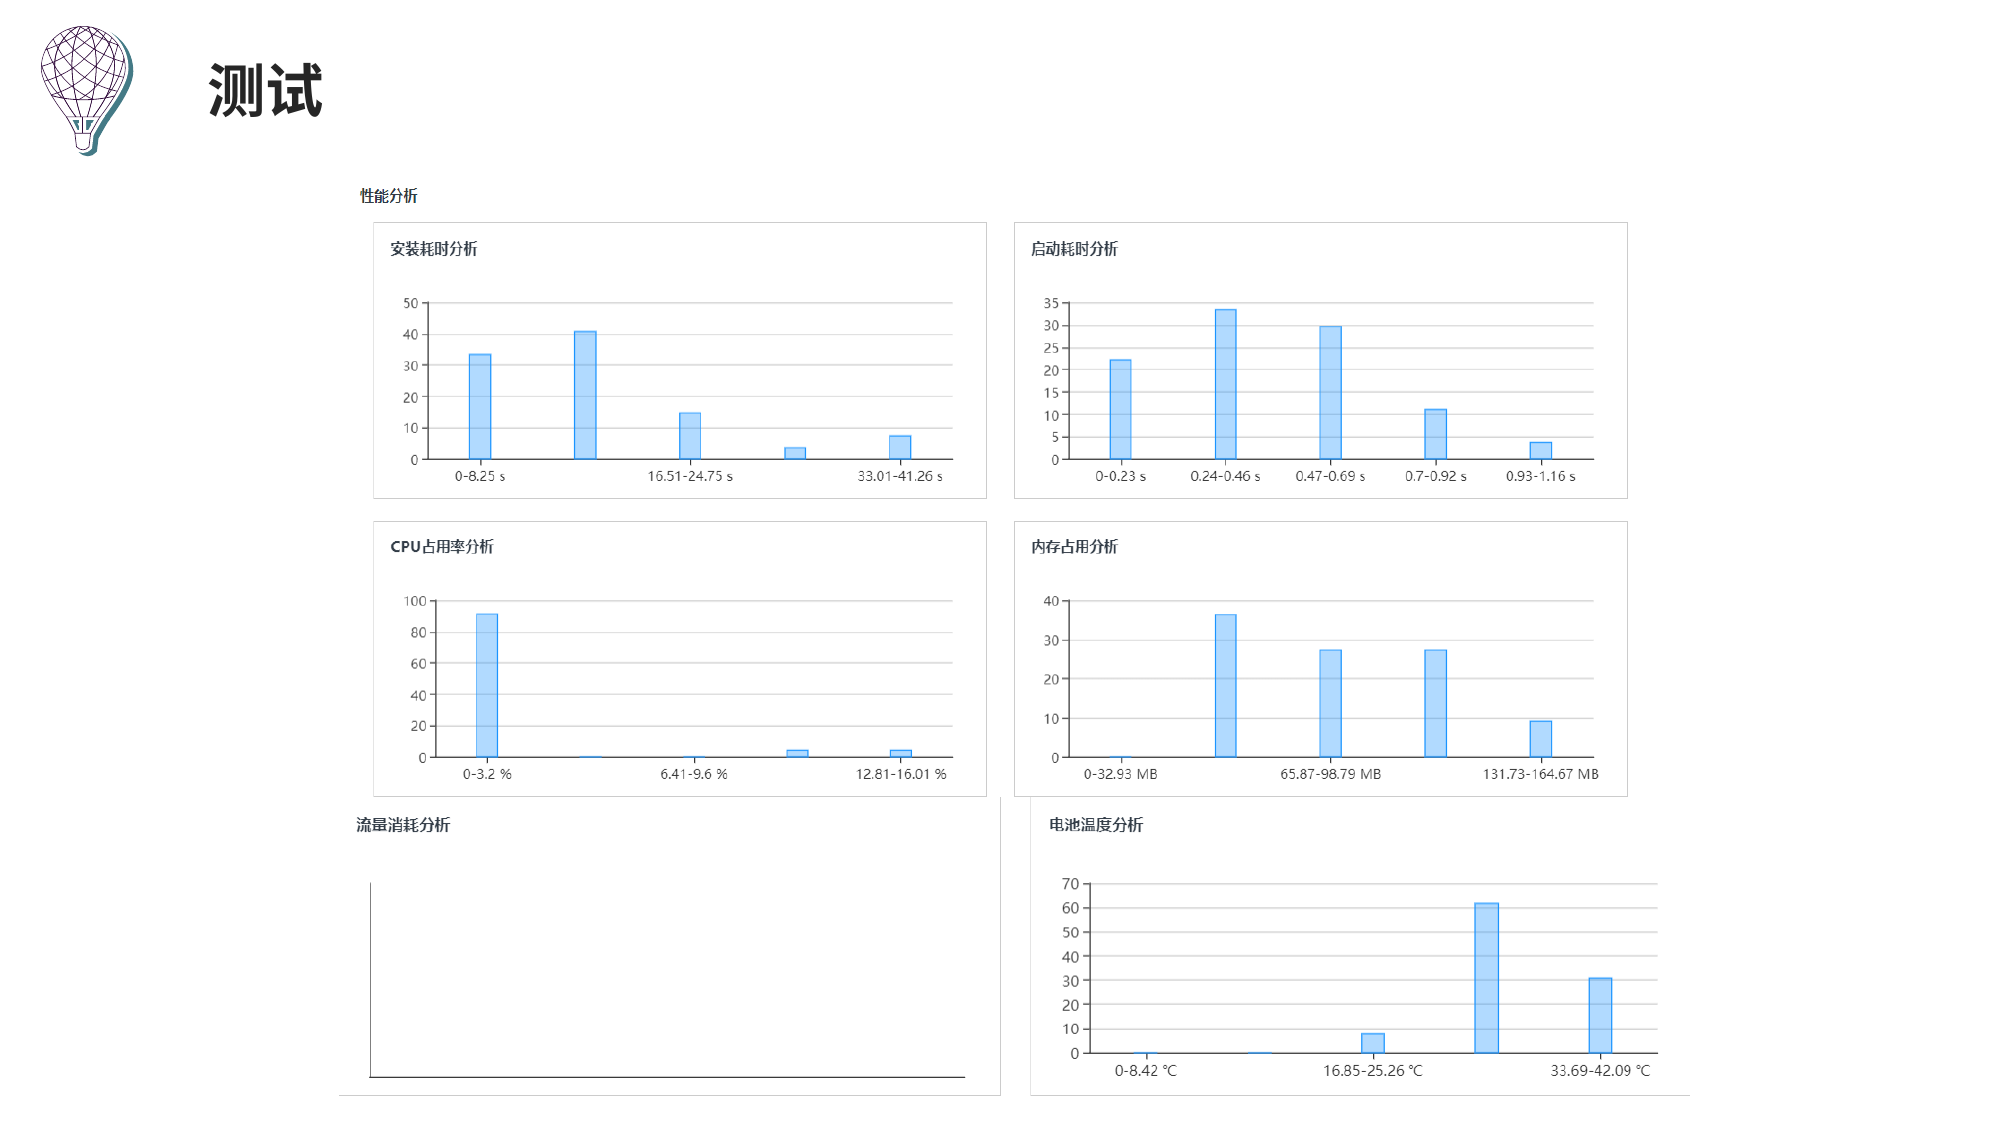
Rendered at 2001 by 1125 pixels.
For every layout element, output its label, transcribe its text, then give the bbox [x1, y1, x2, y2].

text_box 测试 [192, 46, 339, 132]
picture [38, 23, 134, 157]
picture [339, 169, 1690, 1097]
